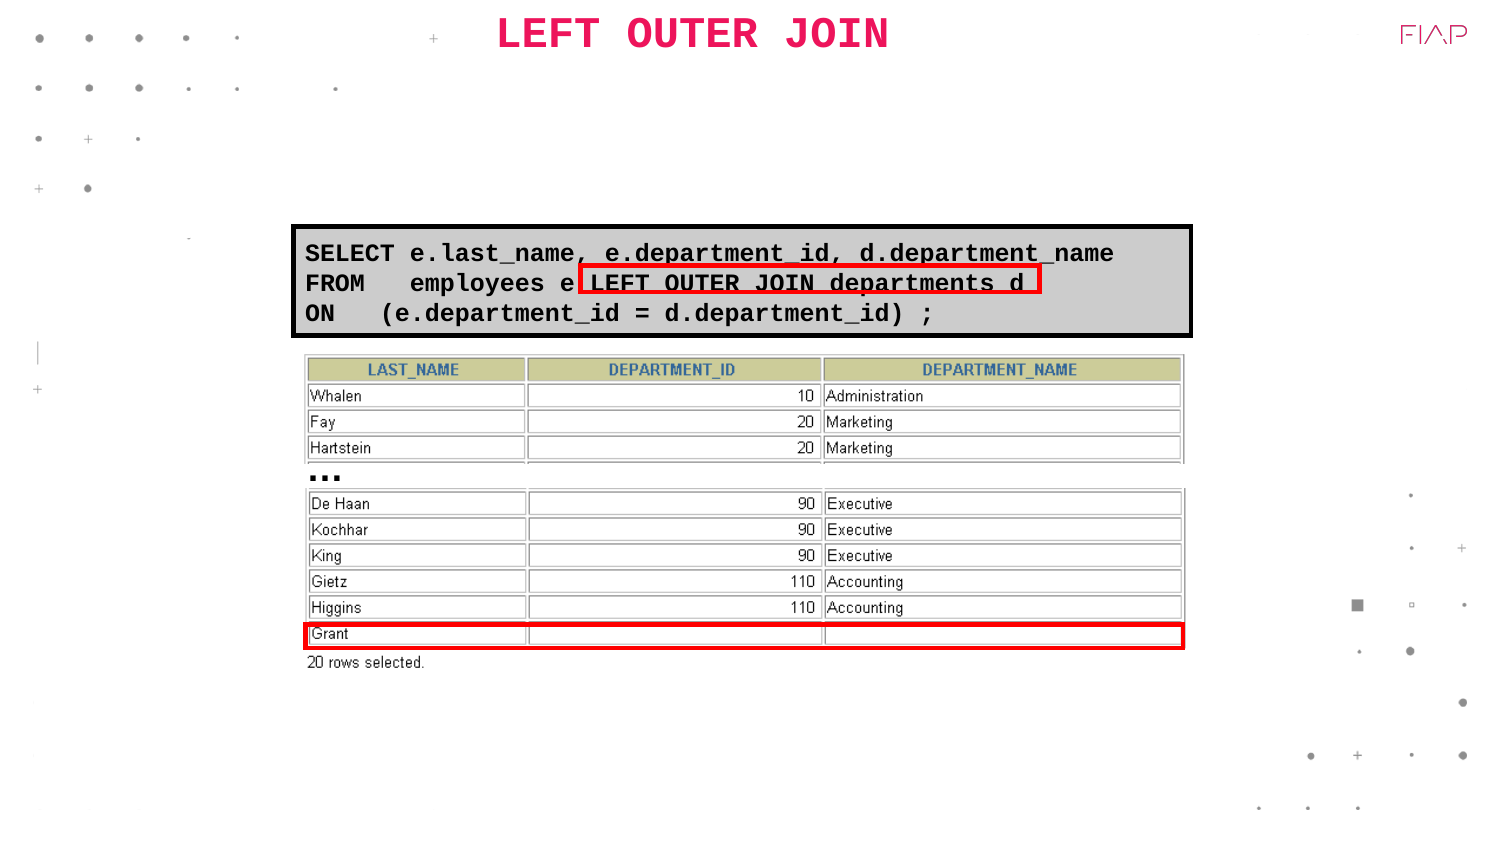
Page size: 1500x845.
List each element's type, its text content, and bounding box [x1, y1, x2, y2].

title LEFT OUTER JOIN [253, 2, 1132, 76]
text_box [580, 265, 1040, 293]
picture [33, 25, 1467, 810]
text_box SELECT e.last_name, e.department_id, d.department_name FROM employees e LEFT OUTER JOIN departments d ON (e.department_id = d.department_id) ; [293, 226, 1192, 336]
text_box … [302, 471, 348, 487]
